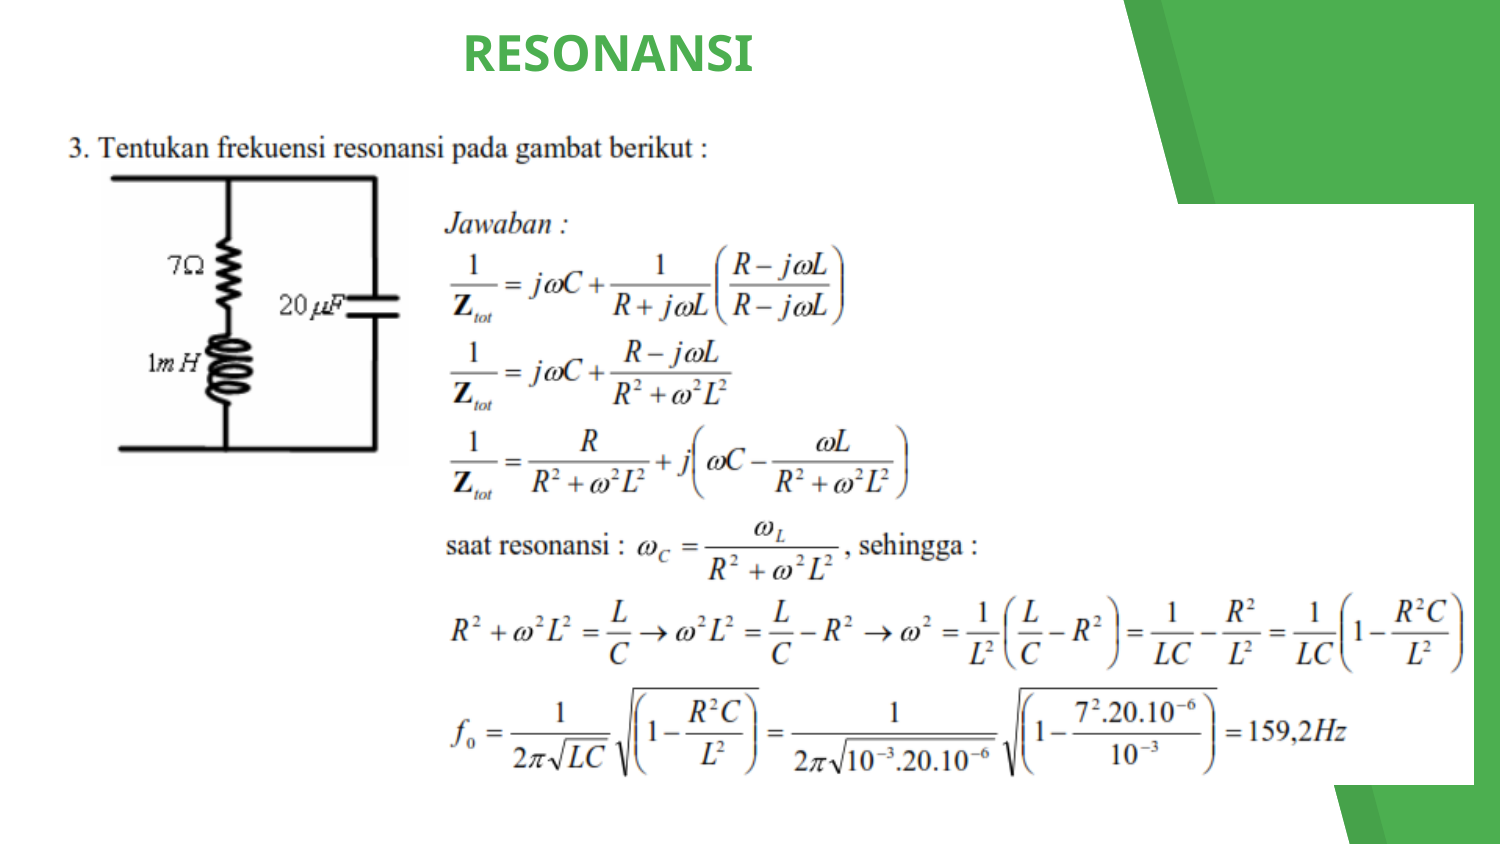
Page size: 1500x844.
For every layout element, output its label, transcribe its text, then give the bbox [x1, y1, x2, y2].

title RESONANSI [72, 28, 1144, 97]
picture [58, 124, 1474, 785]
